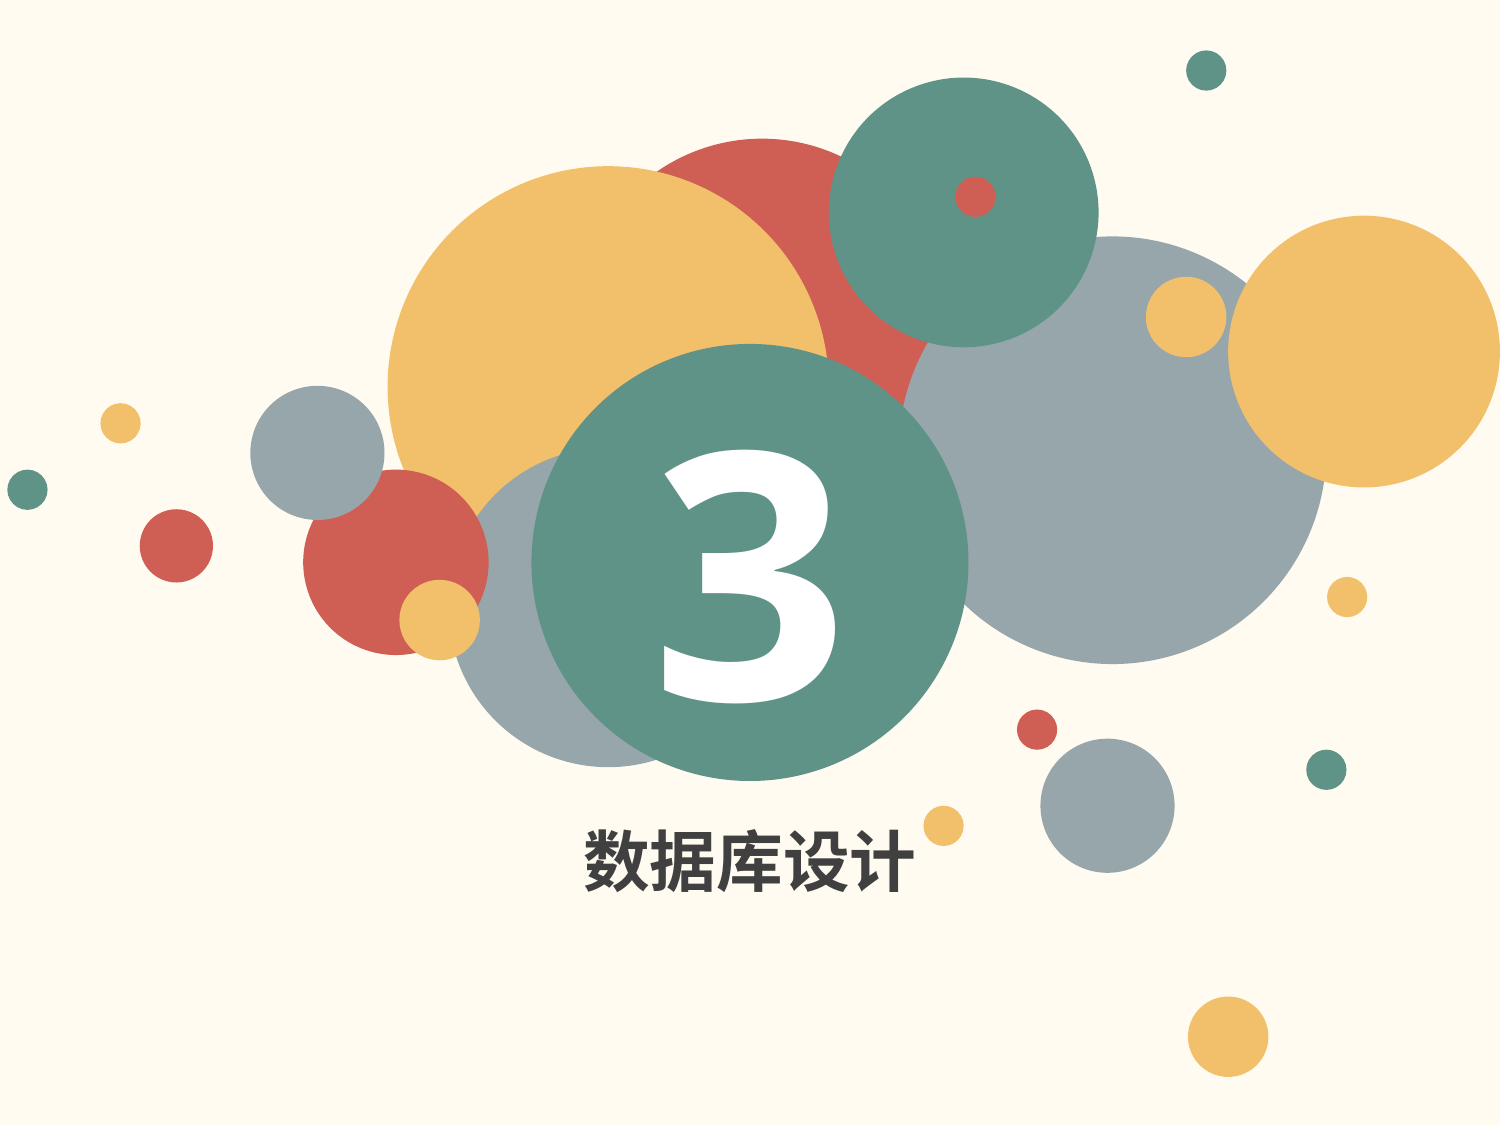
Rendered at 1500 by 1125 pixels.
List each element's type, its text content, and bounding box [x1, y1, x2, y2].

text_box [902, 235, 1325, 666]
text_box [386, 165, 828, 513]
text_box [302, 468, 490, 657]
text_box [1227, 214, 1500, 489]
text_box [1144, 275, 1228, 359]
text_box [1305, 748, 1348, 791]
text_box [99, 402, 142, 445]
text_box [6, 468, 49, 511]
text_box [398, 578, 481, 662]
text_box [1325, 575, 1369, 619]
text_box [1015, 708, 1059, 751]
text_box [249, 384, 386, 522]
text_box [927, 804, 960, 812]
text_box [1185, 49, 1228, 92]
text_box [827, 76, 1100, 349]
text_box [1039, 737, 1176, 812]
text_box [138, 508, 215, 584]
text_box [1186, 995, 1270, 1079]
text_box 3 [530, 342, 970, 783]
text_box [455, 454, 656, 769]
text_box [954, 175, 997, 218]
text_box [657, 137, 925, 403]
text_box 数据库设计 [298, 812, 1202, 908]
